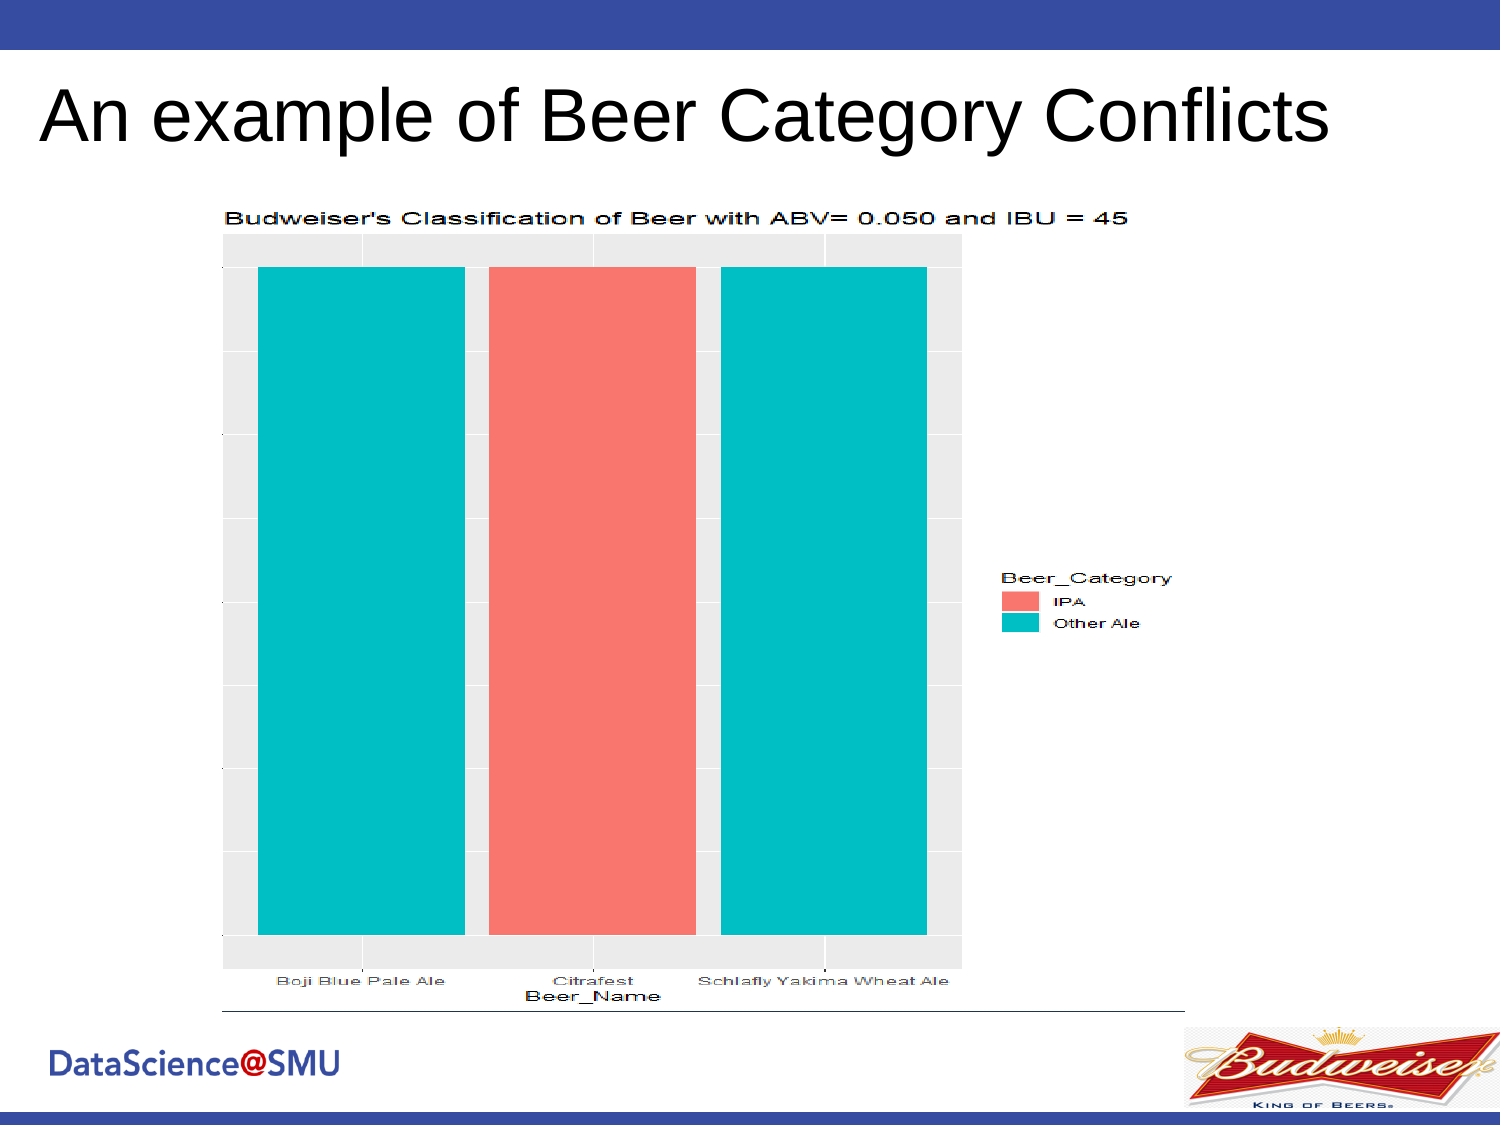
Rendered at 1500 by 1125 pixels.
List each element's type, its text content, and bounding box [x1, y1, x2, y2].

picture [1184, 1027, 1500, 1108]
text_box An example of Beer Category Conflicts [21, 68, 1372, 155]
picture [222, 211, 1186, 1012]
picture [50, 1049, 339, 1076]
